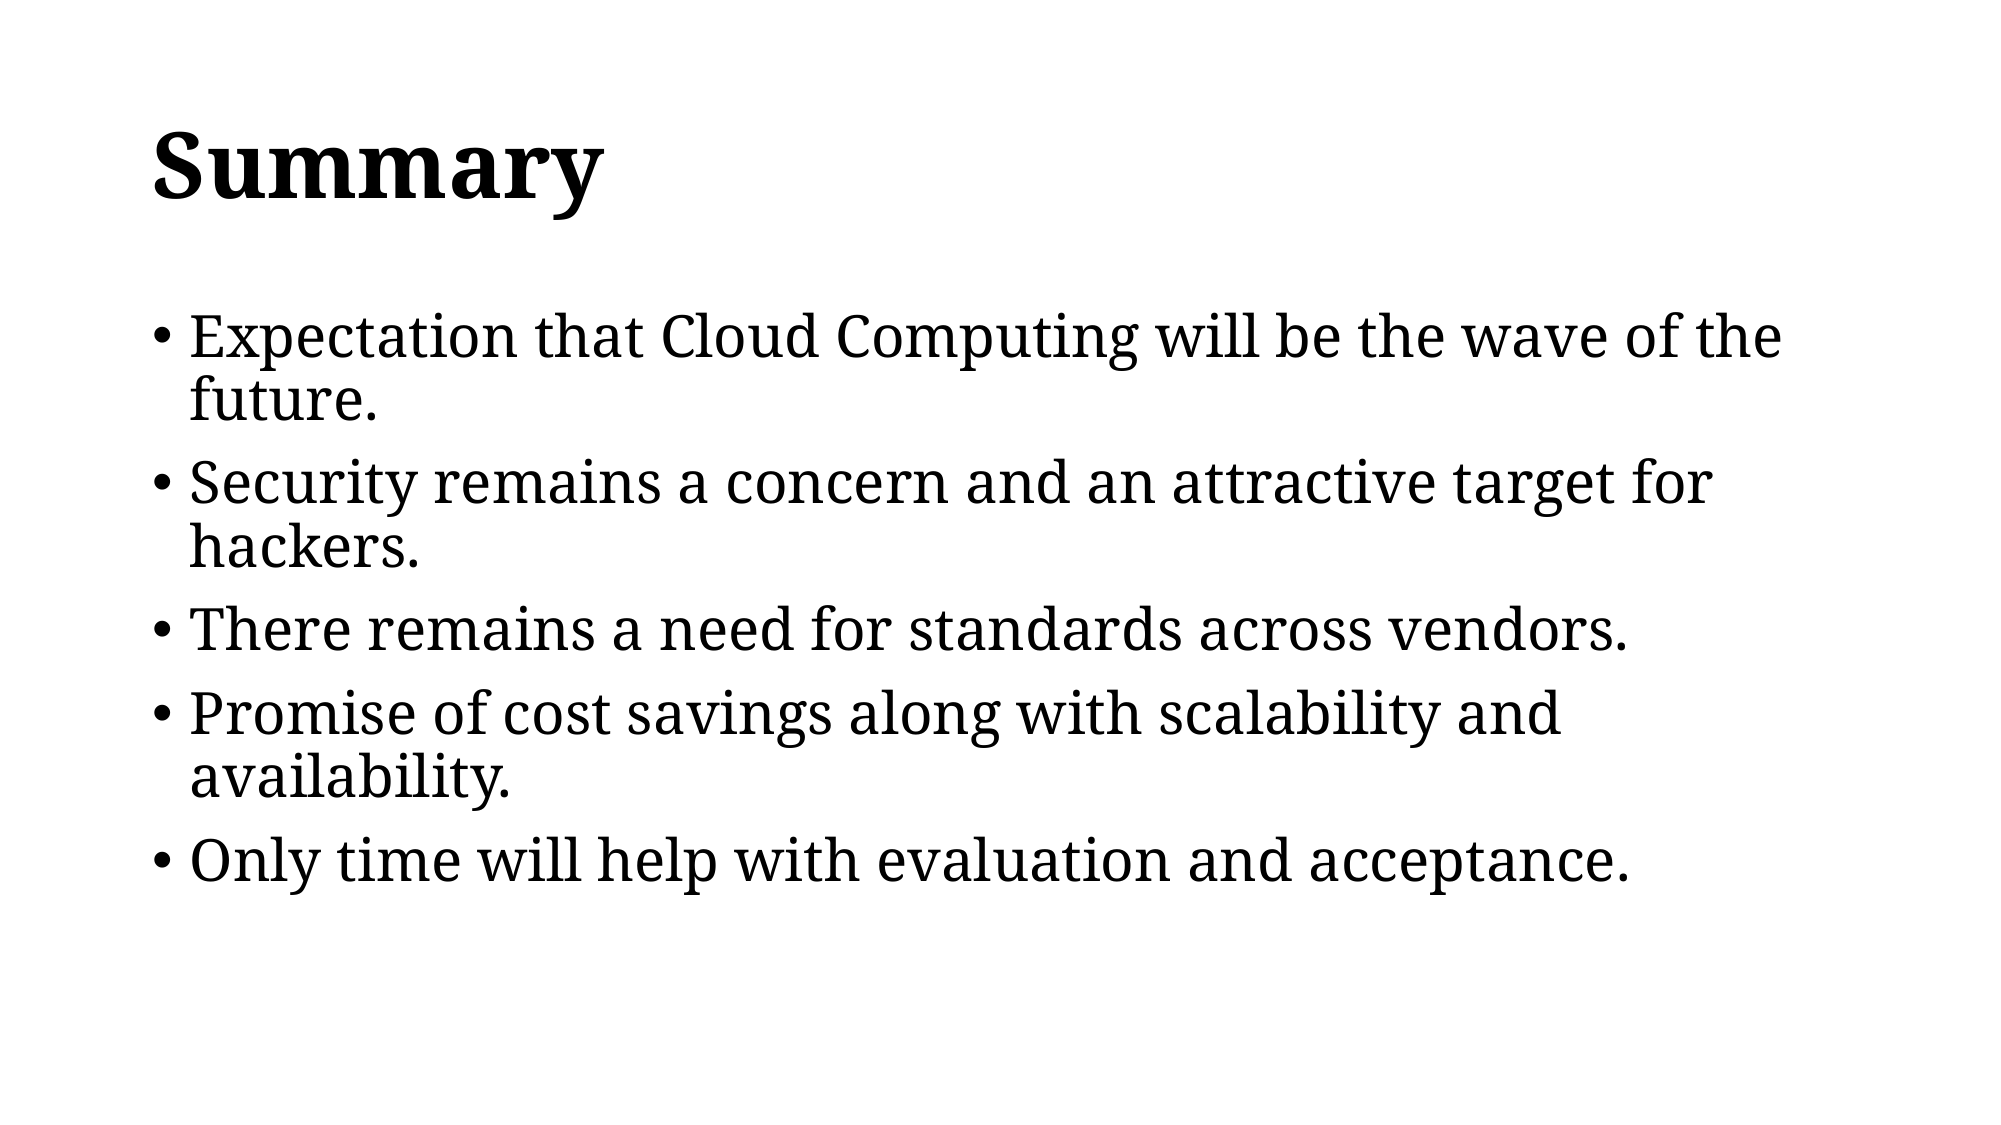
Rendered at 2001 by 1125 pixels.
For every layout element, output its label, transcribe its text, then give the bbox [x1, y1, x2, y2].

list Expectation that Cloud Computing will be the wave of the future. Security remains a concern and an attractive target for hackers. There remains a need for standards across vendors. Promise of cost savings along with scalability and availability. Only time will help with evaluation and acceptance. [137, 299, 1863, 1014]
title Summary [137, 59, 1863, 278]
